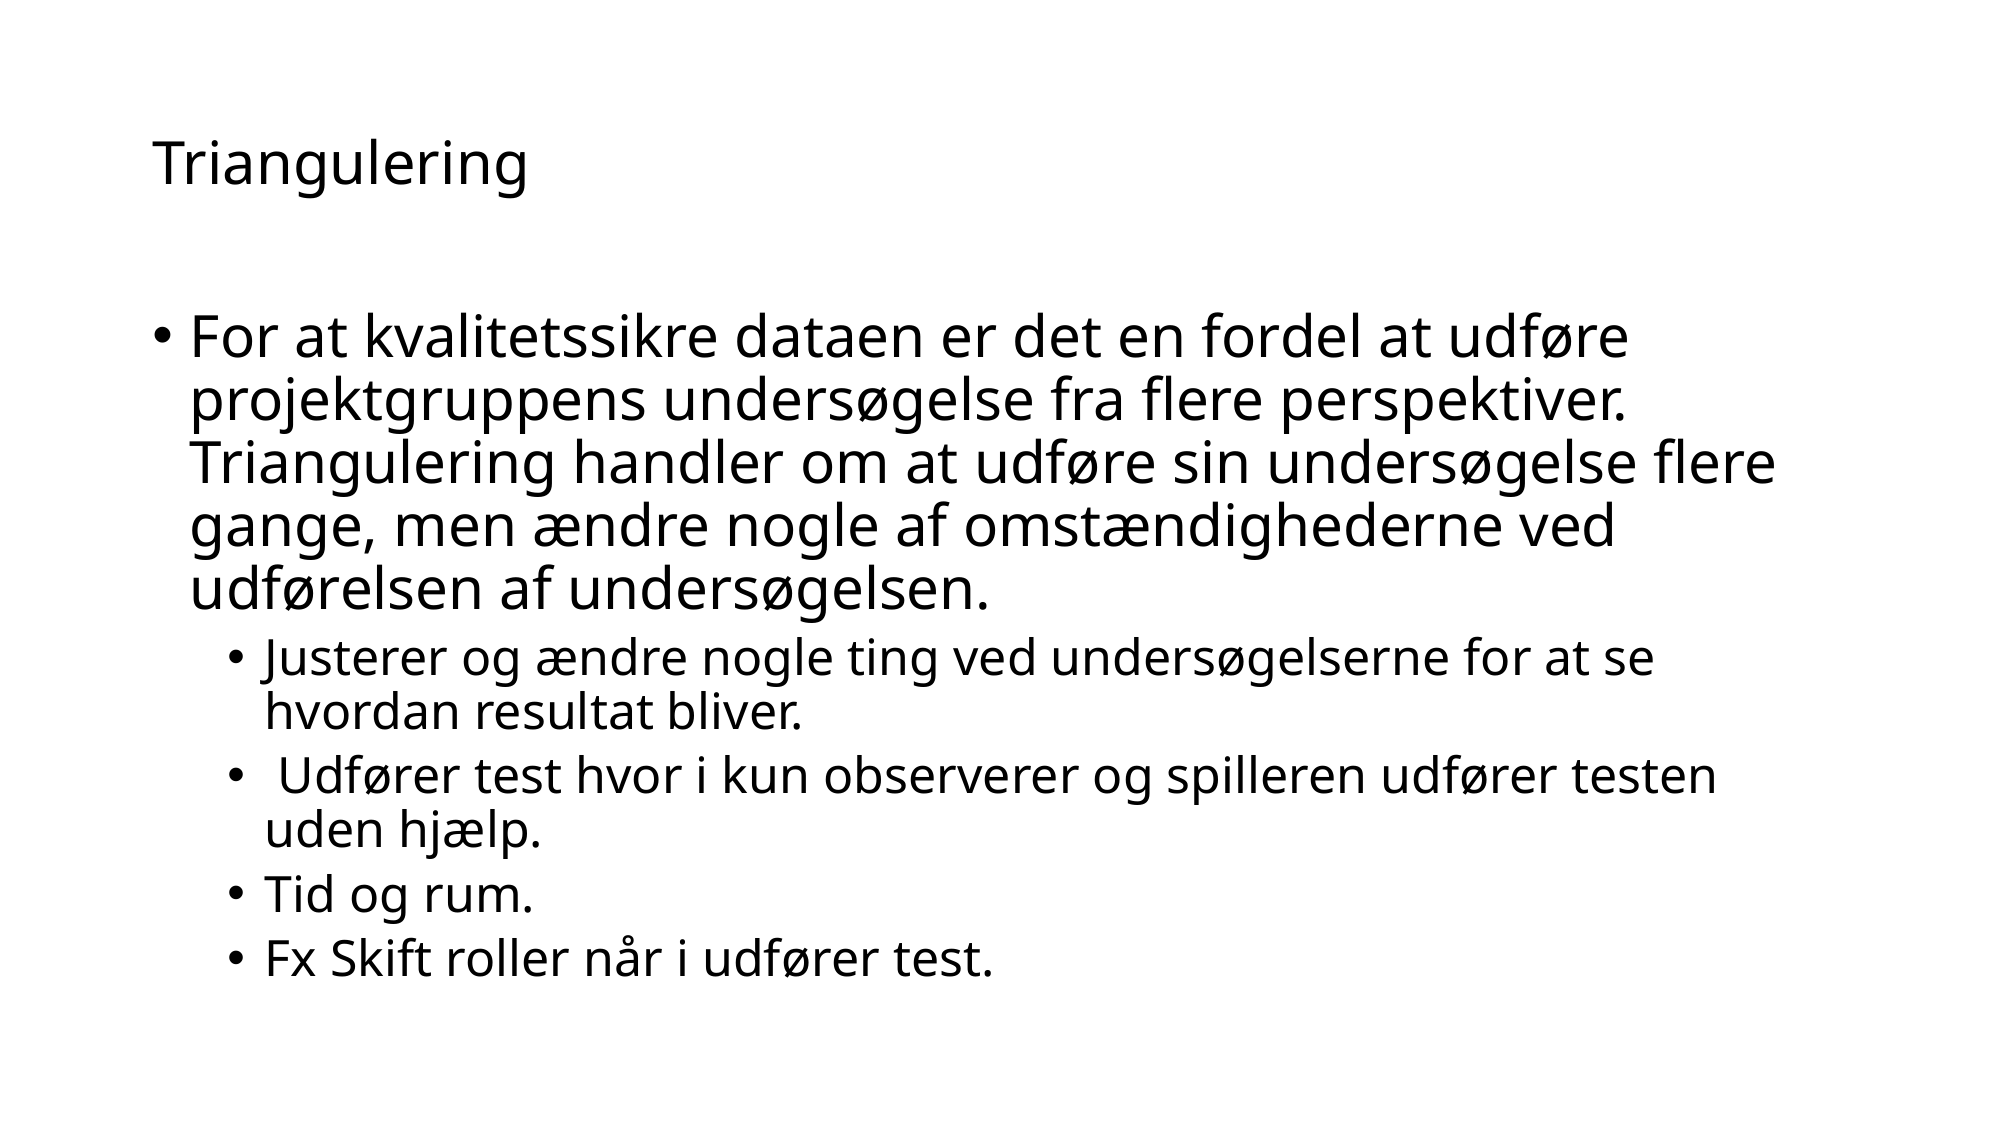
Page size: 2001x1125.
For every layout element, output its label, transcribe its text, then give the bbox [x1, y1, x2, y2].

list For at kvalitetssikre dataen er det en fordel at udføre projektgruppens undersøgelse fra flere perspektiver. Triangulering handler om at udføre sin undersøgelse flere gange, men ændre nogle af omstændighederne ved udførelsen af undersøgelsen. Justerer og ændre nogle ting ved undersøgelserne for at se hvordan resultat bliver. Udfører test hvor i kun observerer og spilleren udfører testen uden hjælp. Tid og rum. Fx Skift roller når i udfører test. [137, 299, 1863, 1014]
title Triangulering [137, 59, 1863, 278]
